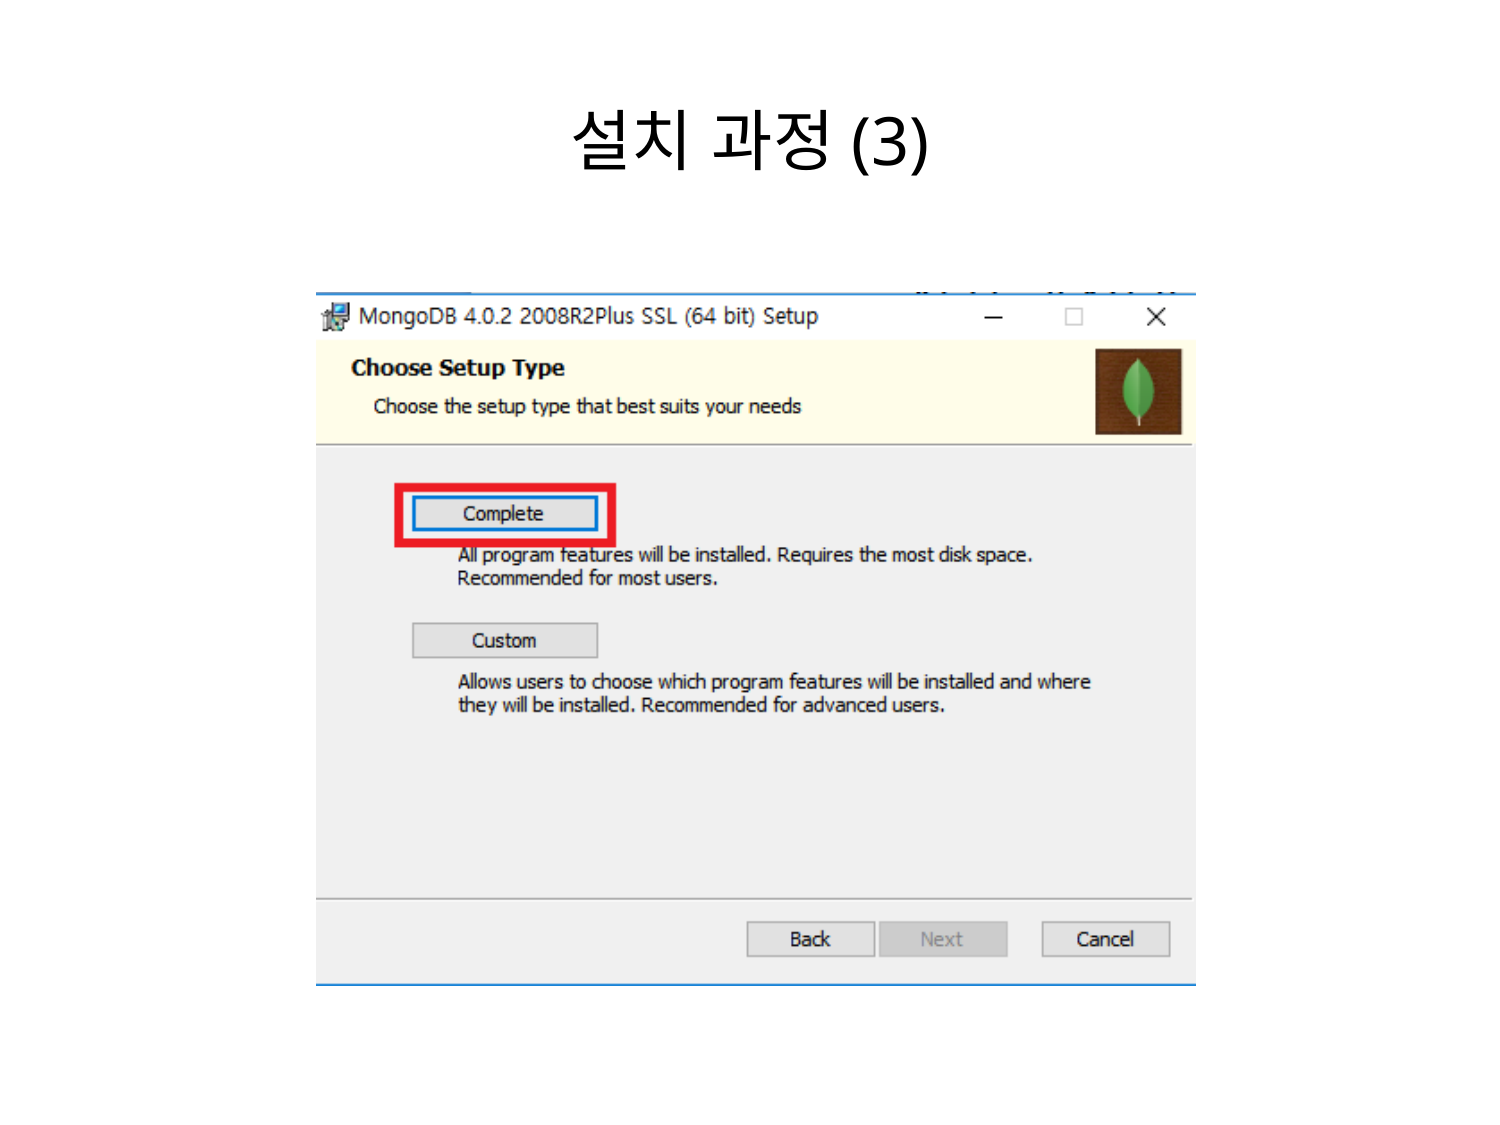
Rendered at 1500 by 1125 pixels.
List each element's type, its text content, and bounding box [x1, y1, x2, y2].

picture [316, 292, 1196, 987]
title 설치 과정(3) [75, 45, 1425, 233]
